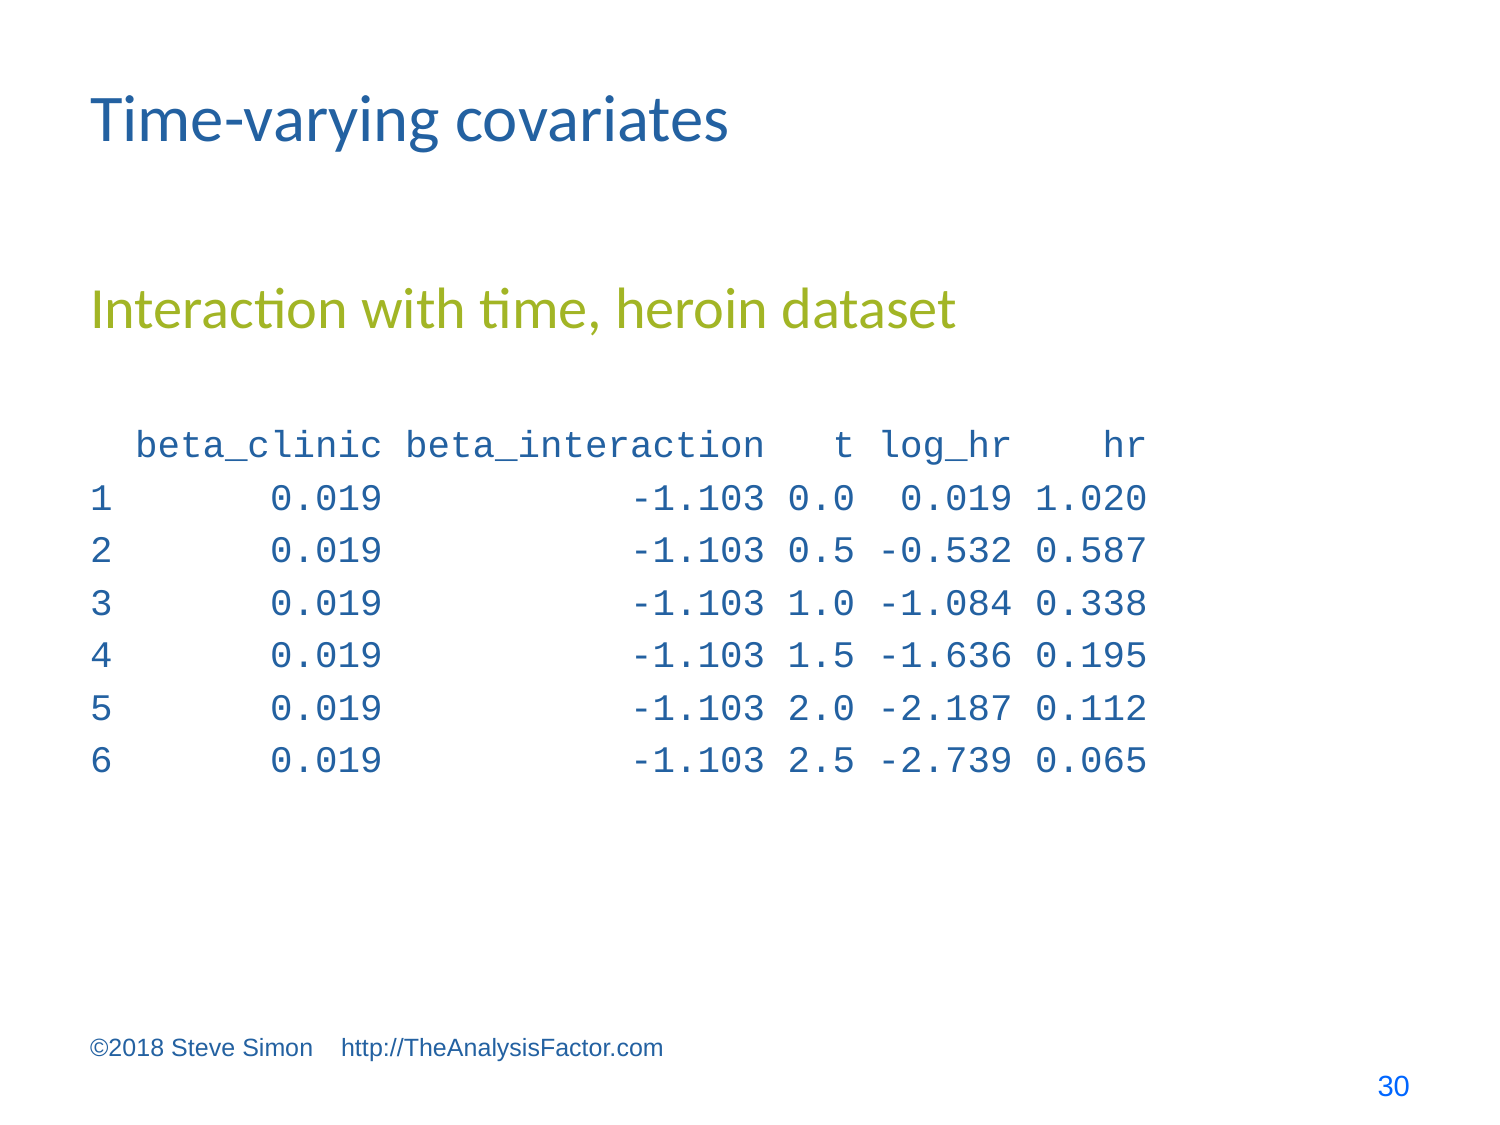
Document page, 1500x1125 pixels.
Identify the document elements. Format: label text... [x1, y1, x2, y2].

list beta_clinic beta_interaction t log_hr hr 1 0.019 -1.103 0.0 0.019 1.020 2 0.019 -1.103 0.5 -0.532 0.587 3 0.019 -1.103 1.0 -1.084 0.338 4 0.019 -1.103 1.5 -1.636 0.195 5 0.019 -1.103 2.0 -2.187 0.112 6 0.019 -1.103 2.5 -2.739 0.065 [75, 412, 1425, 800]
title Time-varying covariates [75, 62, 1425, 163]
slide_number 30 [1275, 1025, 1425, 1104]
list Interaction with time, heroin dataset [75, 262, 1425, 350]
footer ©2018 Steve Simon http://TheAnalysisFactor.com [75, 1024, 1338, 1103]
